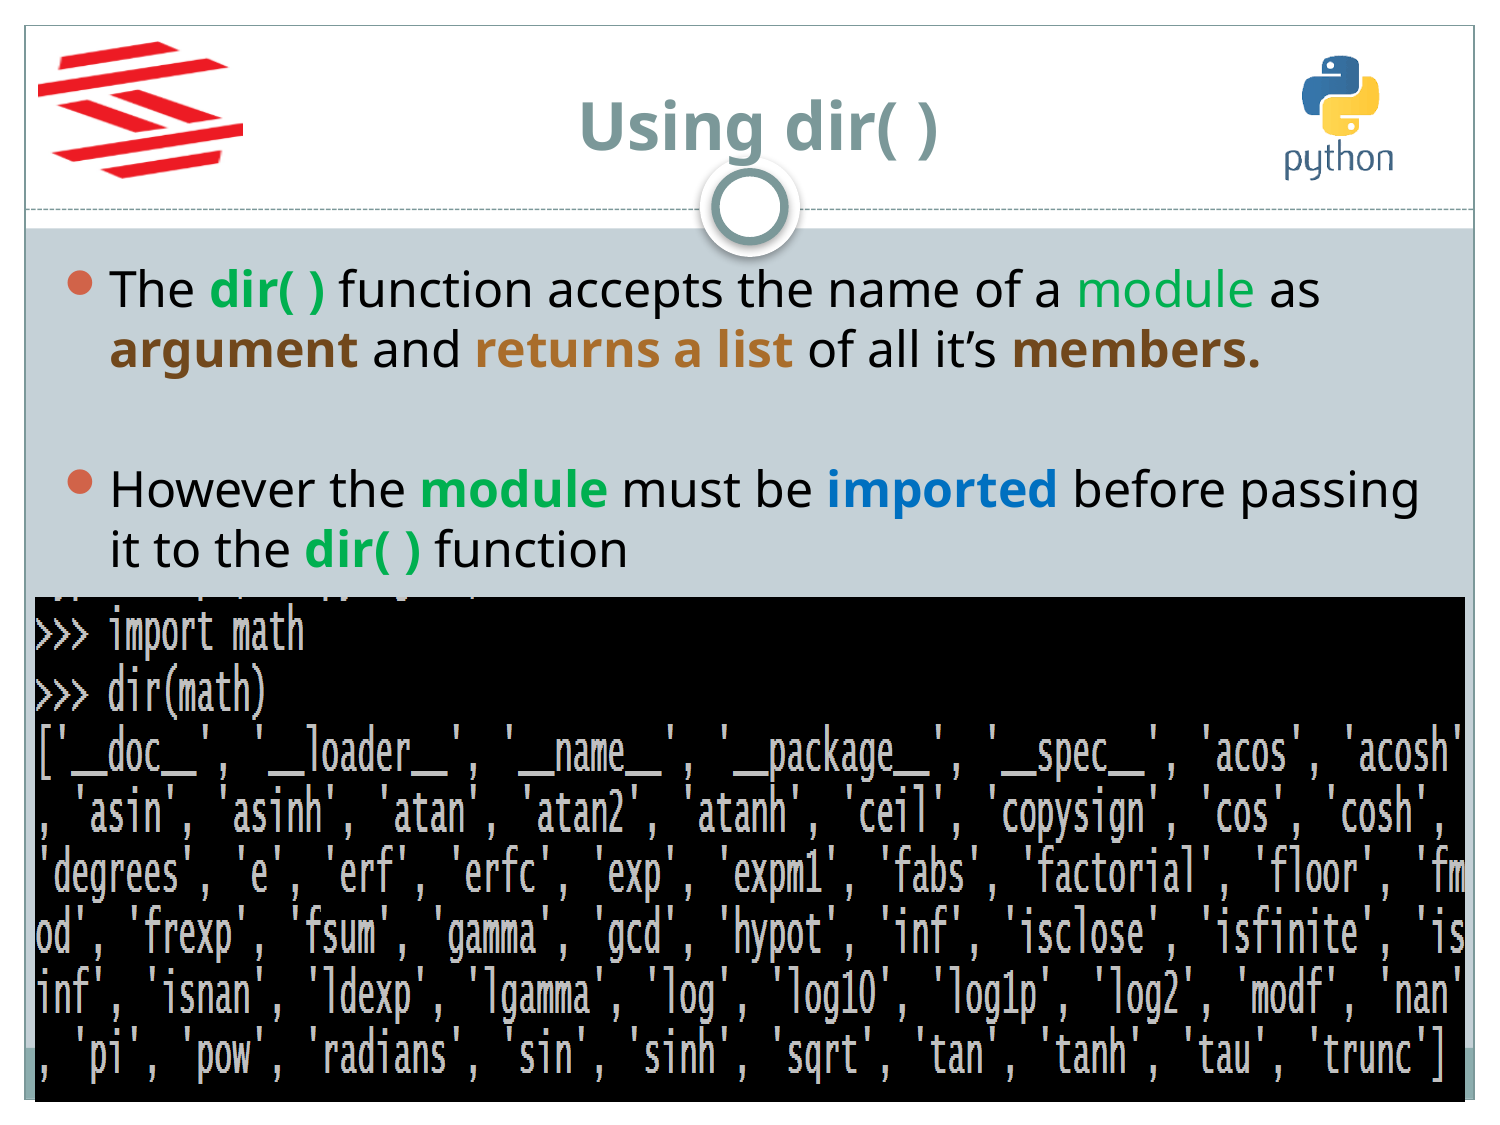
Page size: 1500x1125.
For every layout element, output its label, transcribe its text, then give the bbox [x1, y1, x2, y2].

list The dir( ) function accepts the name of a module as argument and returns a list of all it’s members. However the module must be imported before passing it to the dir( ) function [49, 250, 1445, 594]
picture [34, 597, 1466, 1102]
picture [37, 40, 243, 185]
title Using dir( ) [248, 46, 1459, 172]
picture [1206, 53, 1471, 186]
